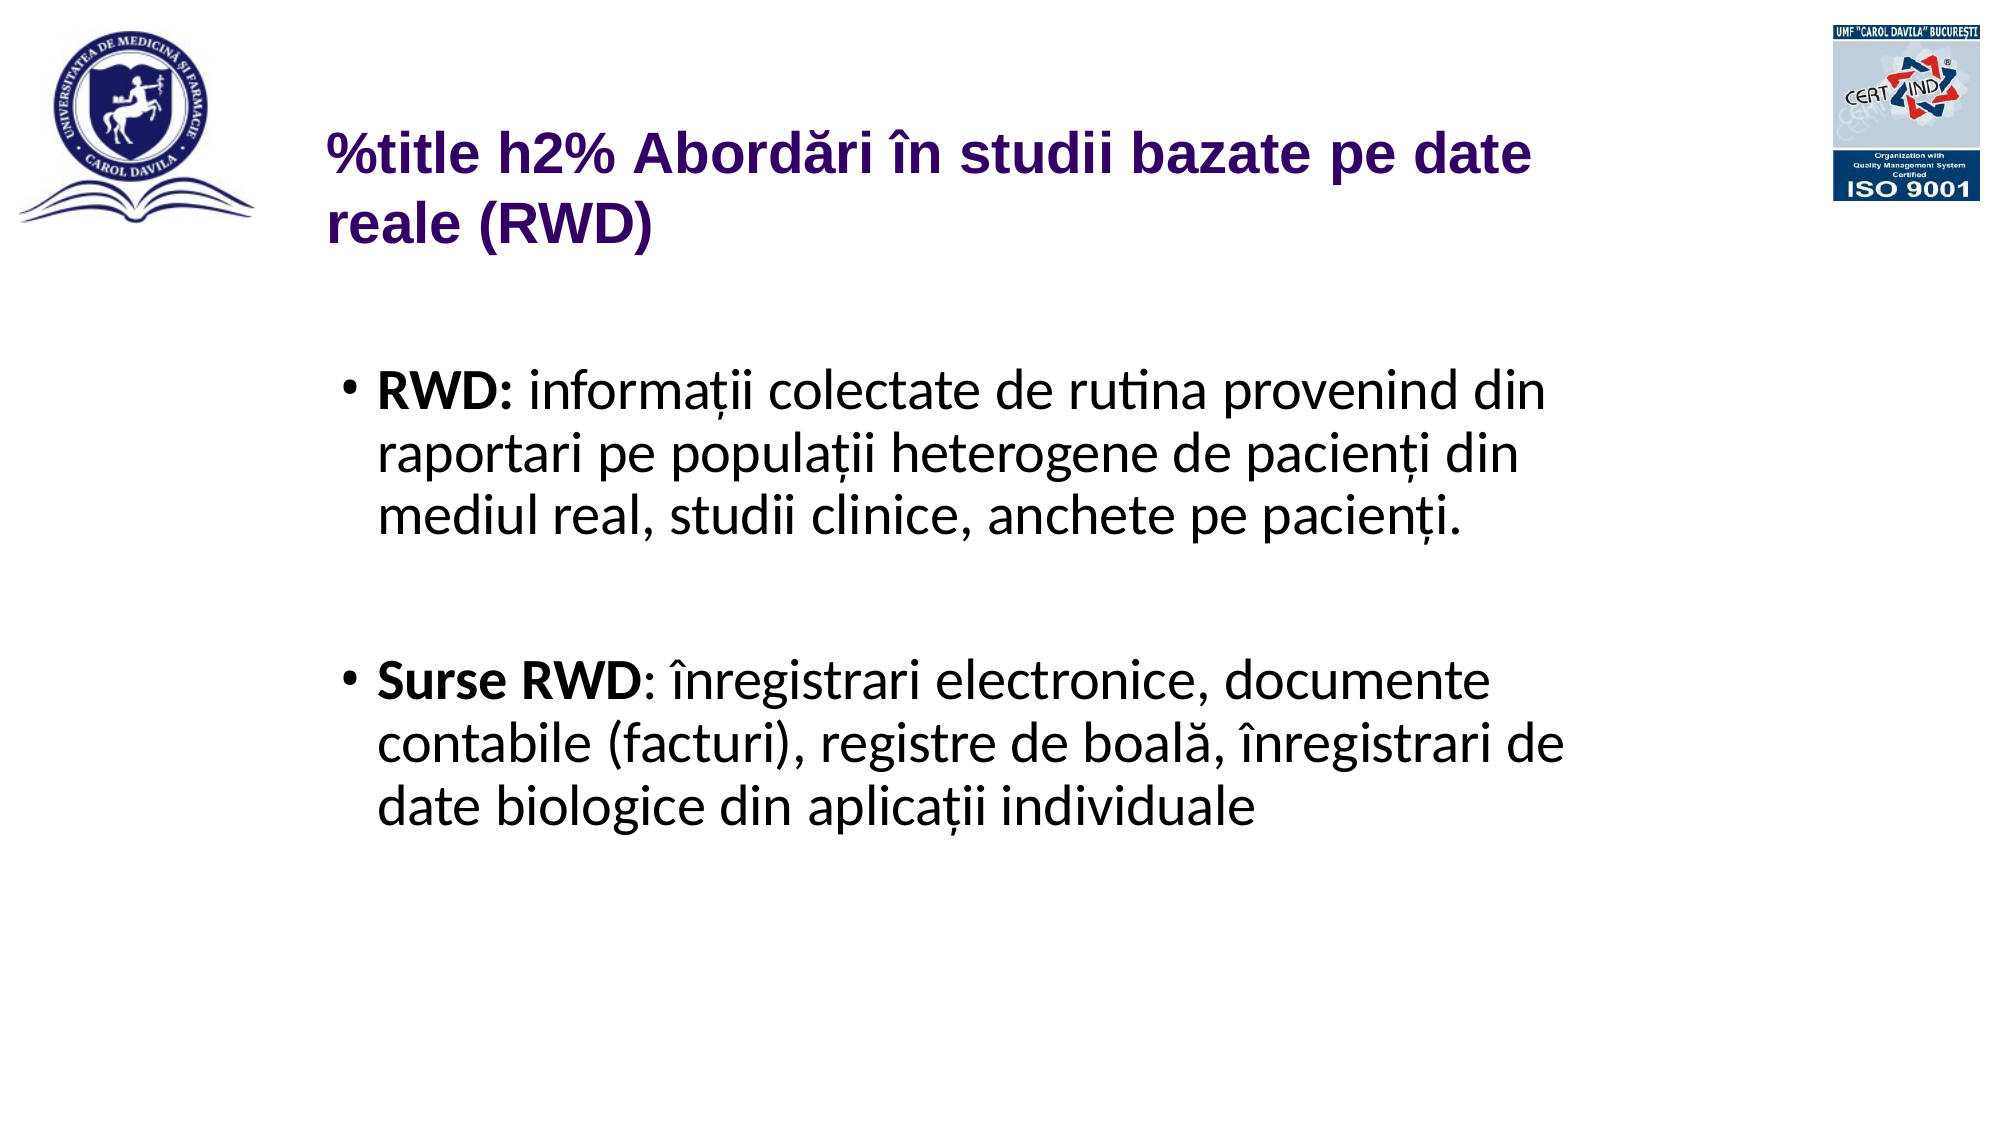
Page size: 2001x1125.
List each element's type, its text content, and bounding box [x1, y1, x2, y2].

text_box %title h2% Abordări în studii bazate pe date reale (RWD) RWD: informații colectate de rutina provenind din raportari pe populații heterogene de pacienți din mediul real, studii clinice, anchete pe pacienți. Surse RWD: înregistrari electronice, documente contabile (facturi), registre de boală, înregistrari de date biologice din aplicații individuale [323, 113, 1580, 838]
picture [1833, 25, 1980, 201]
picture [19, 30, 256, 224]
